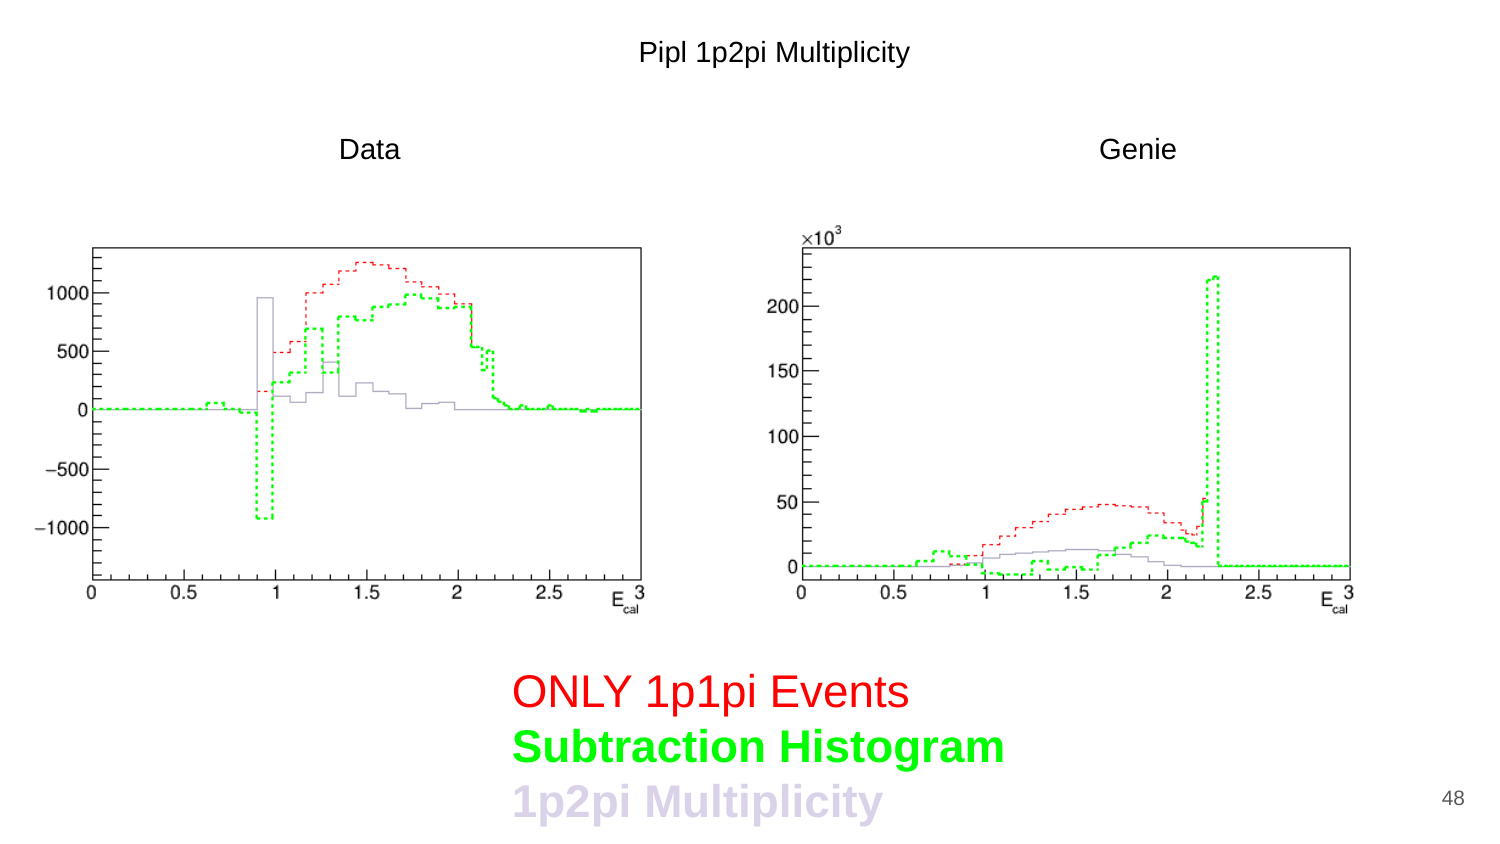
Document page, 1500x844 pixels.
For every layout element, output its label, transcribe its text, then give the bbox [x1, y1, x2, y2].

text_box Genie [796, 115, 1480, 181]
text_box Data [28, 115, 712, 181]
picture [24, 205, 710, 622]
slide_number ‹#› [1389, 764, 1480, 830]
text_box Pipl 1p2pi Multiplicity [298, 18, 1250, 84]
picture [733, 205, 1419, 622]
text_box ONLY 1p1pi Events Subtraction Histogram 1p2pi Multiplicity [496, 646, 1052, 842]
